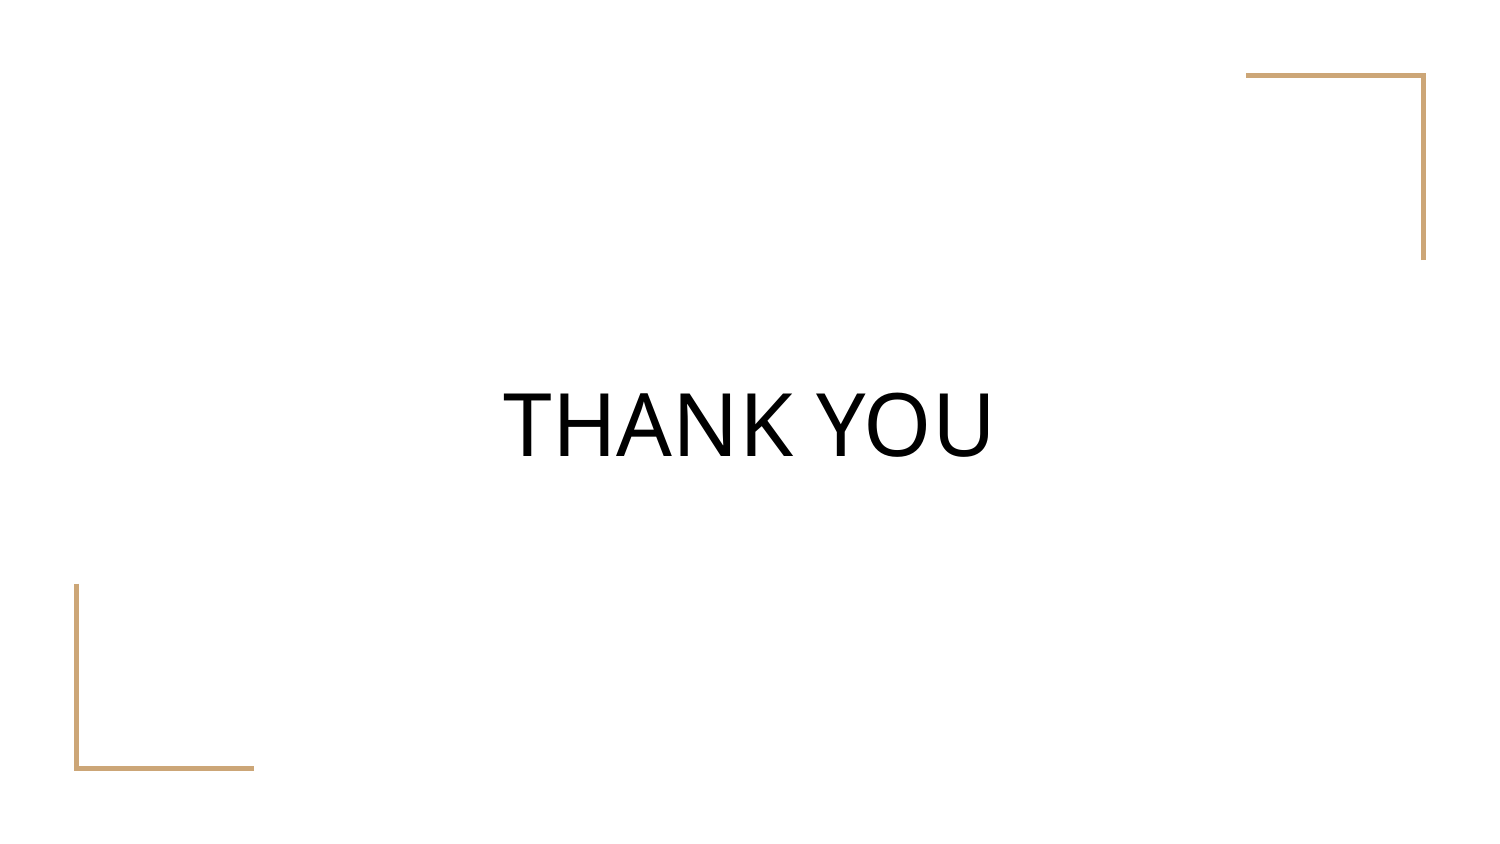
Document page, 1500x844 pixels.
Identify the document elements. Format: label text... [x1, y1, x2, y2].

title THANK YOU [126, 296, 1374, 548]
